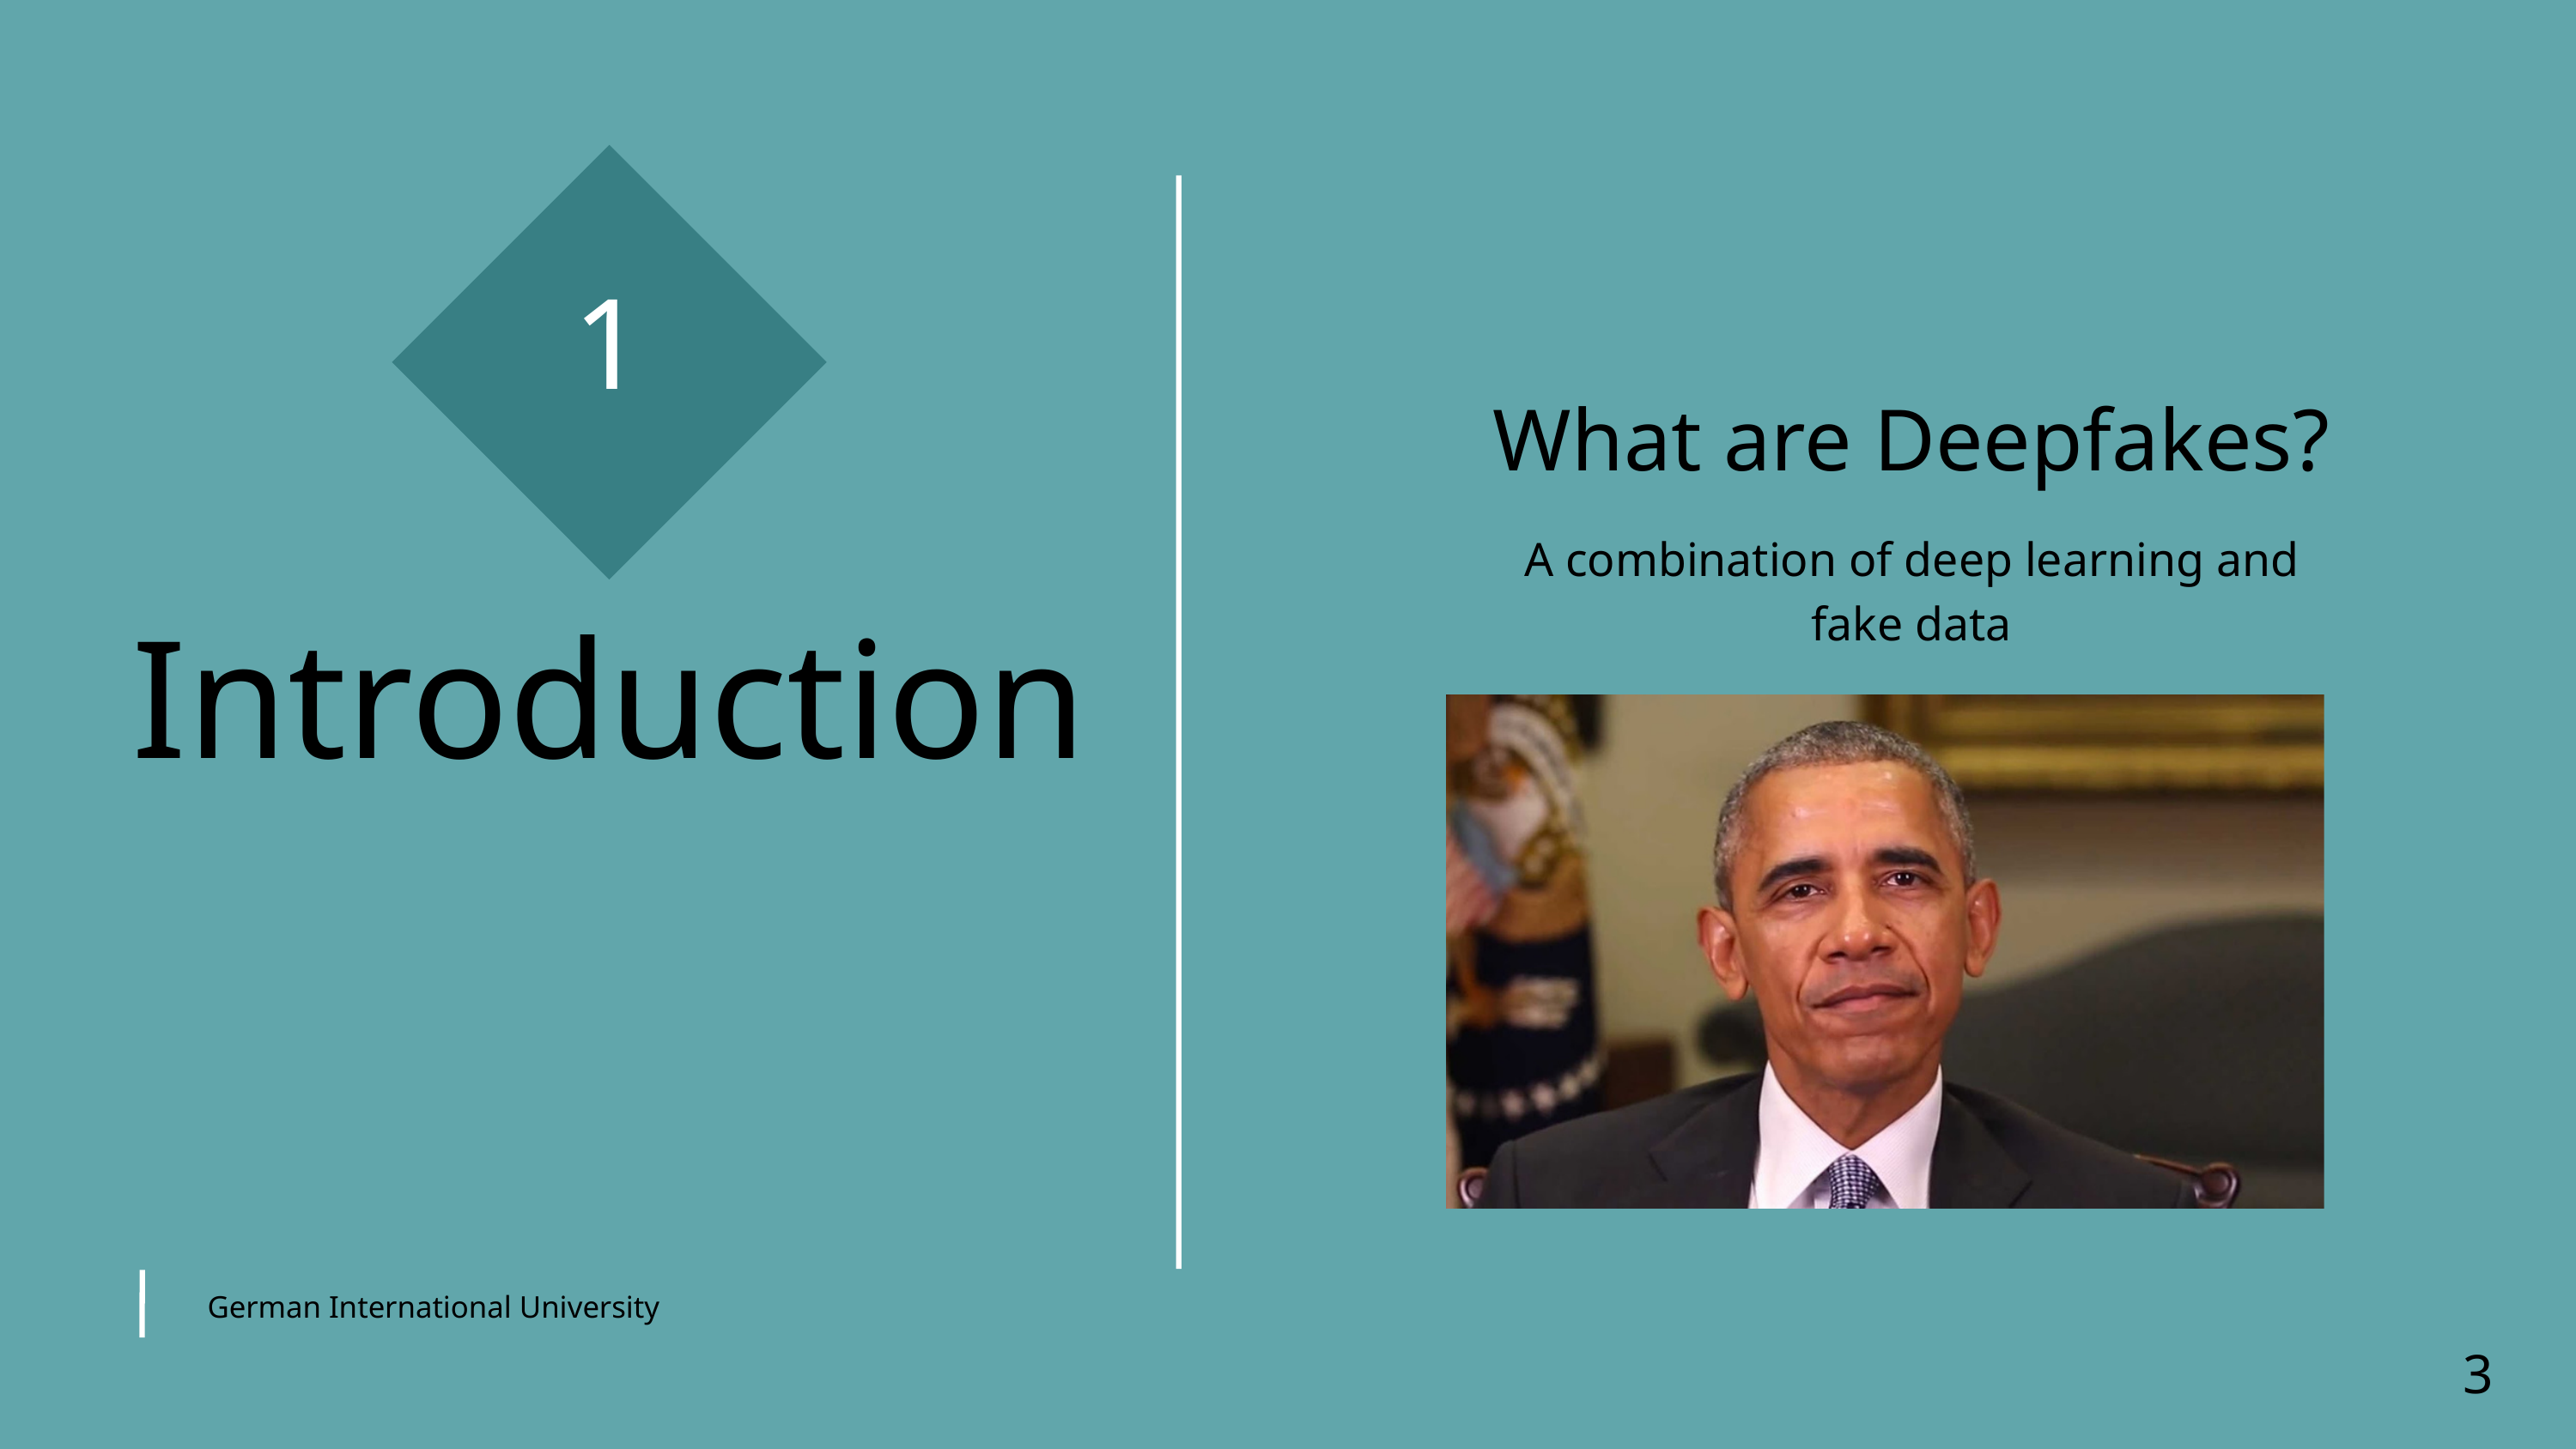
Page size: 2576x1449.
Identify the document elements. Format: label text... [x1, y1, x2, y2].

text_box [392, 144, 827, 580]
text_box [1446, 694, 2324, 1209]
text_box 3 [2461, 1329, 2495, 1404]
text_box Introduction [82, 563, 1136, 791]
text_box German International University [163, 1282, 704, 1324]
text_box What are Deepfakes? [1270, 369, 2553, 488]
text_box A combination of deep learning and fake data [1498, 520, 2324, 650]
